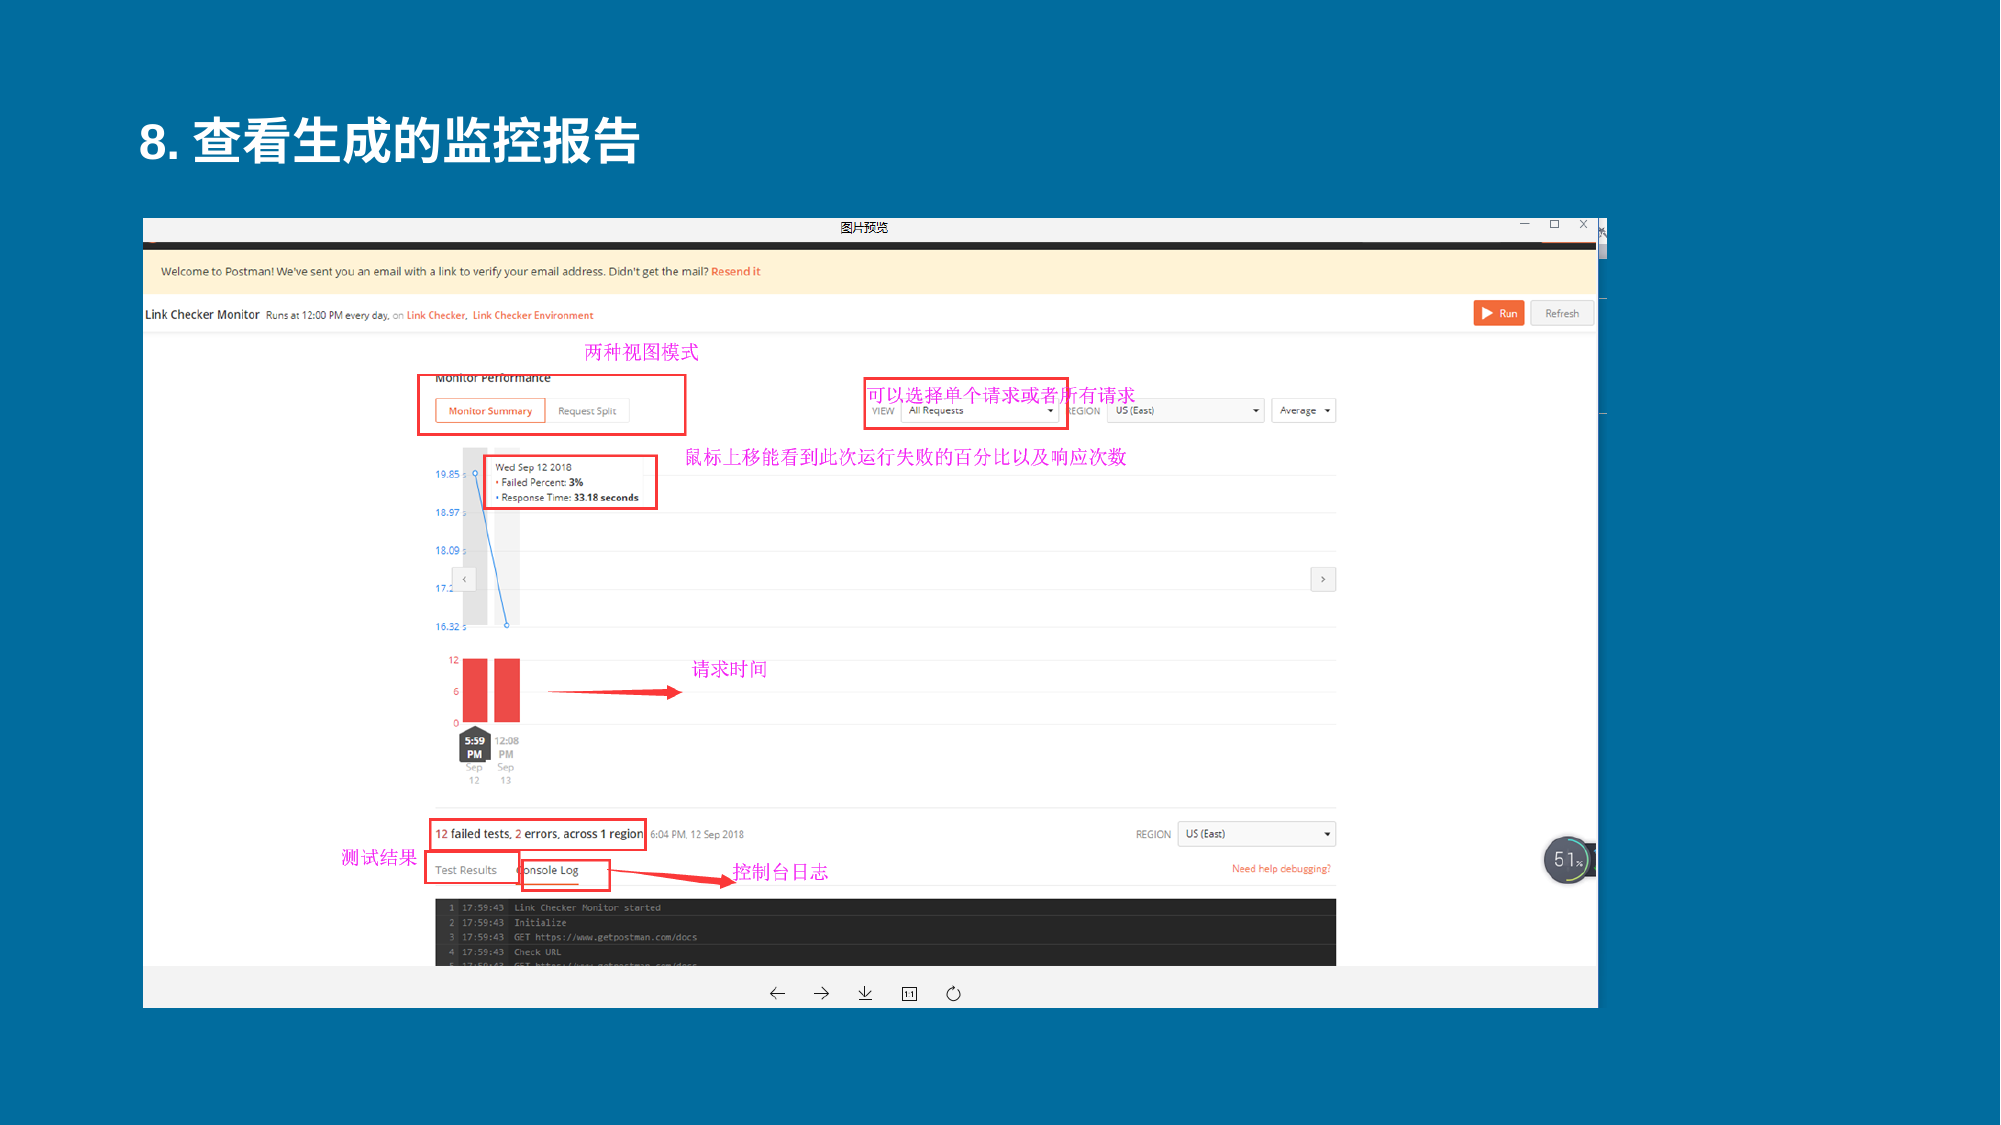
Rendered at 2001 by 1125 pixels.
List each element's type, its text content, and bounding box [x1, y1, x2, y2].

title 8.查看生成的监控报告 [123, 58, 1877, 228]
picture [144, 219, 1606, 1007]
